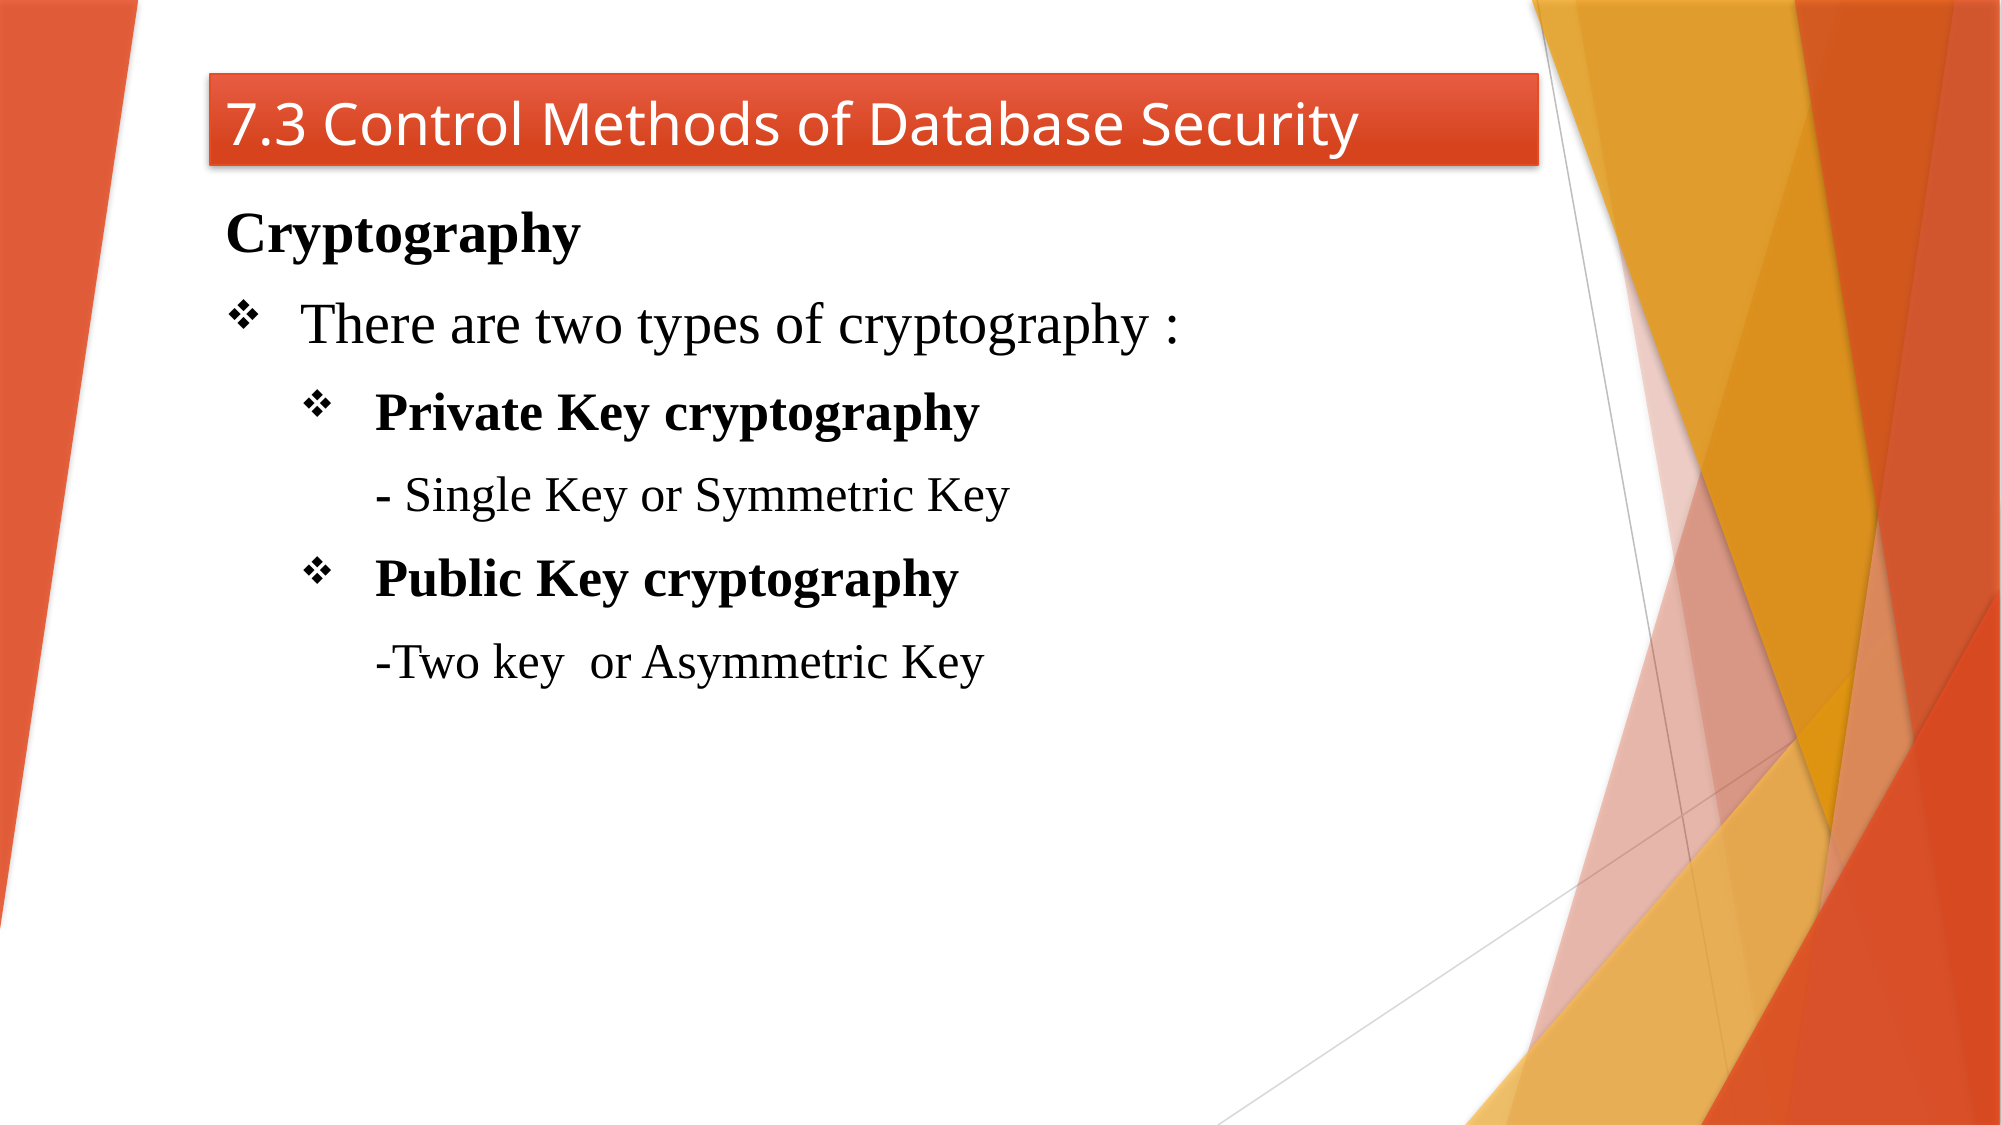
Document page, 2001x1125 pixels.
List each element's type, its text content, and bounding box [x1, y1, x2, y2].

subtitle Cryptography There are two types of cryptography : Private Key cryptography - Single Key or Symmetric Key Public Key cryptography -Two key or Asymmetric Key [210, 186, 1538, 1006]
title 7.3 Control Methods of Database Security [209, 73, 1539, 166]
